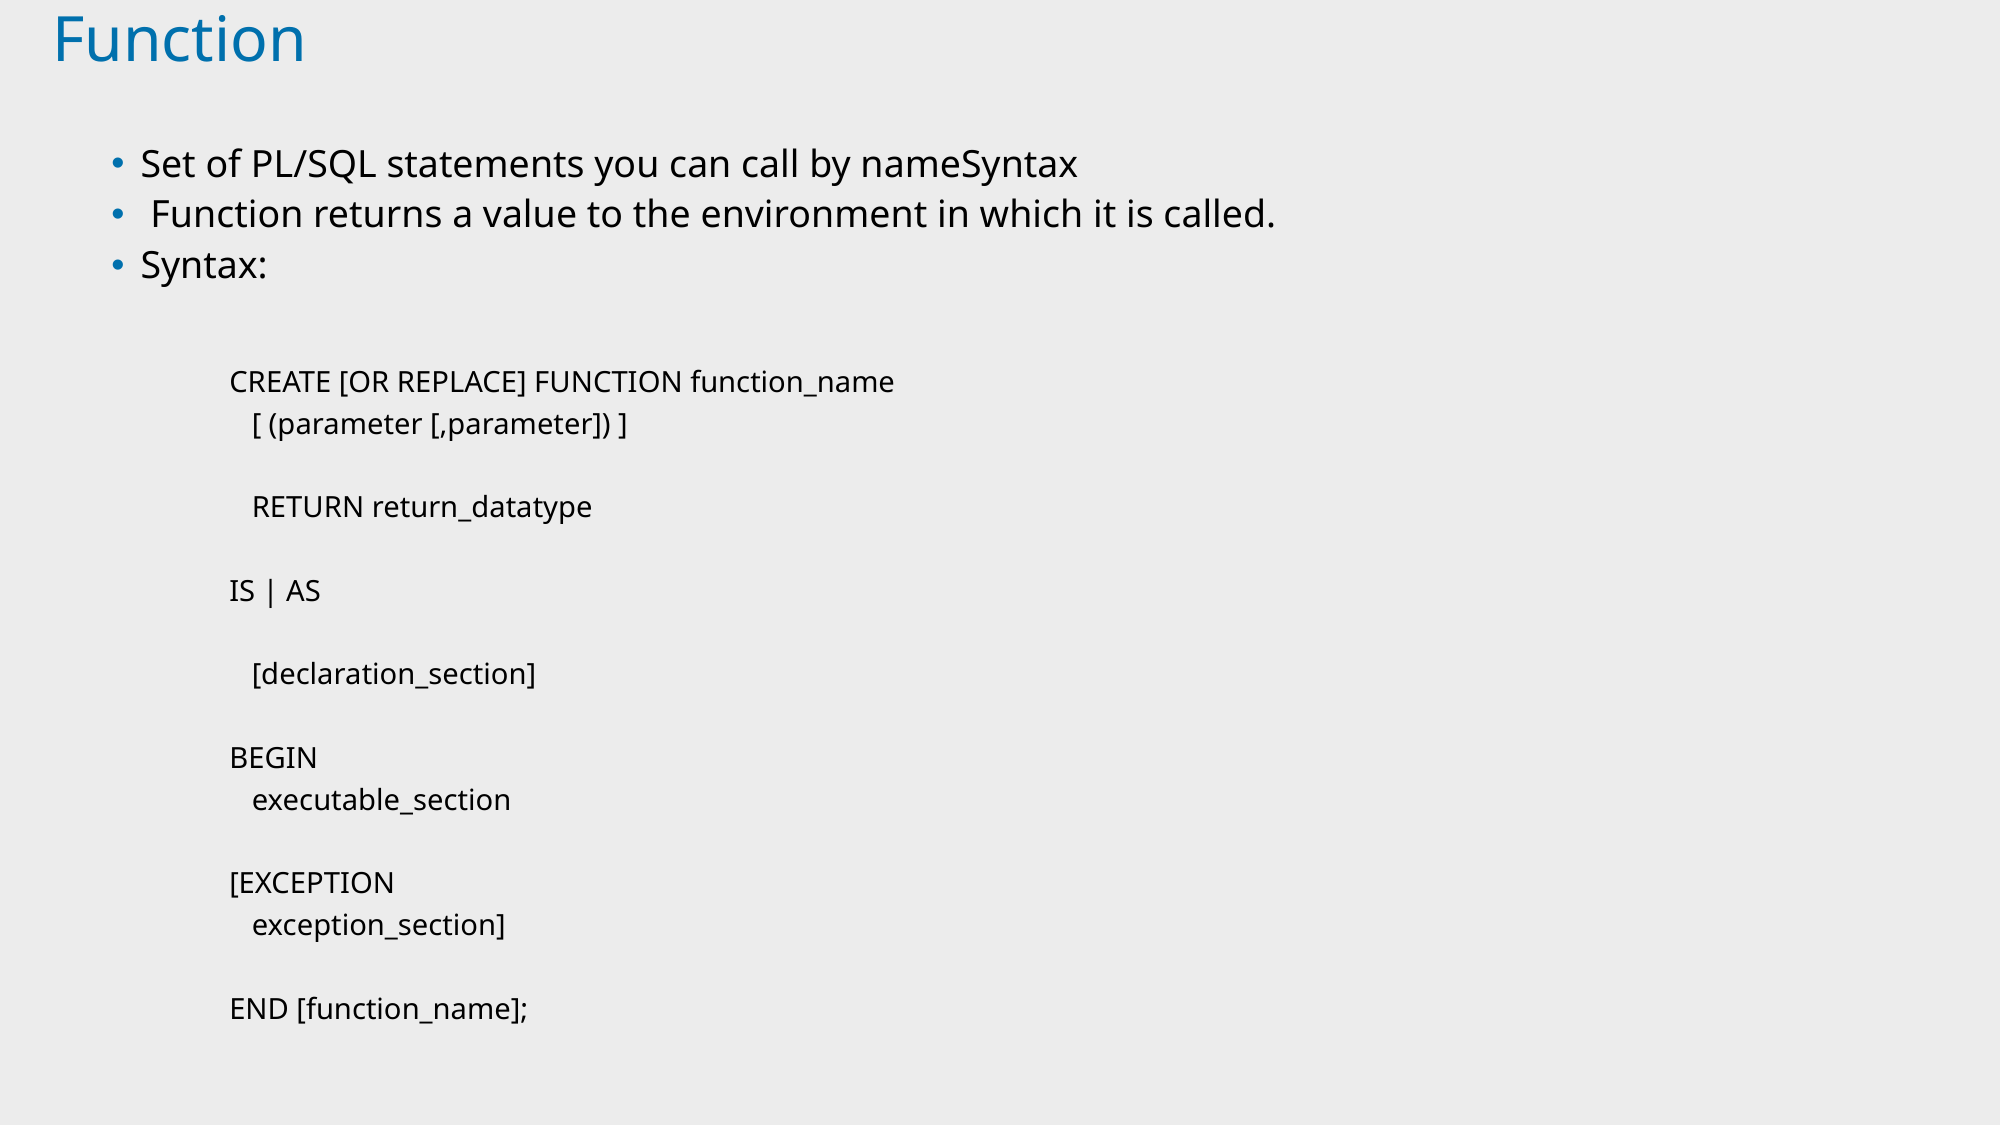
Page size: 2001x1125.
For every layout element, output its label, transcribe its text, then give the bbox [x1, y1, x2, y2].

title Function [37, 0, 1863, 137]
list Set of PL/SQL statements you can call by nameSyntax Function returns a value to the environment in which it is called. Syntax: CREATE [OR REPLACE] FUNCTION function_name [ (parameter [,parameter]) ] RETURN return_datatype IS | AS [declaration_section] BEGIN executable_section [EXCEPTION exception_section] END [function_name]; [37, 137, 1957, 1035]
